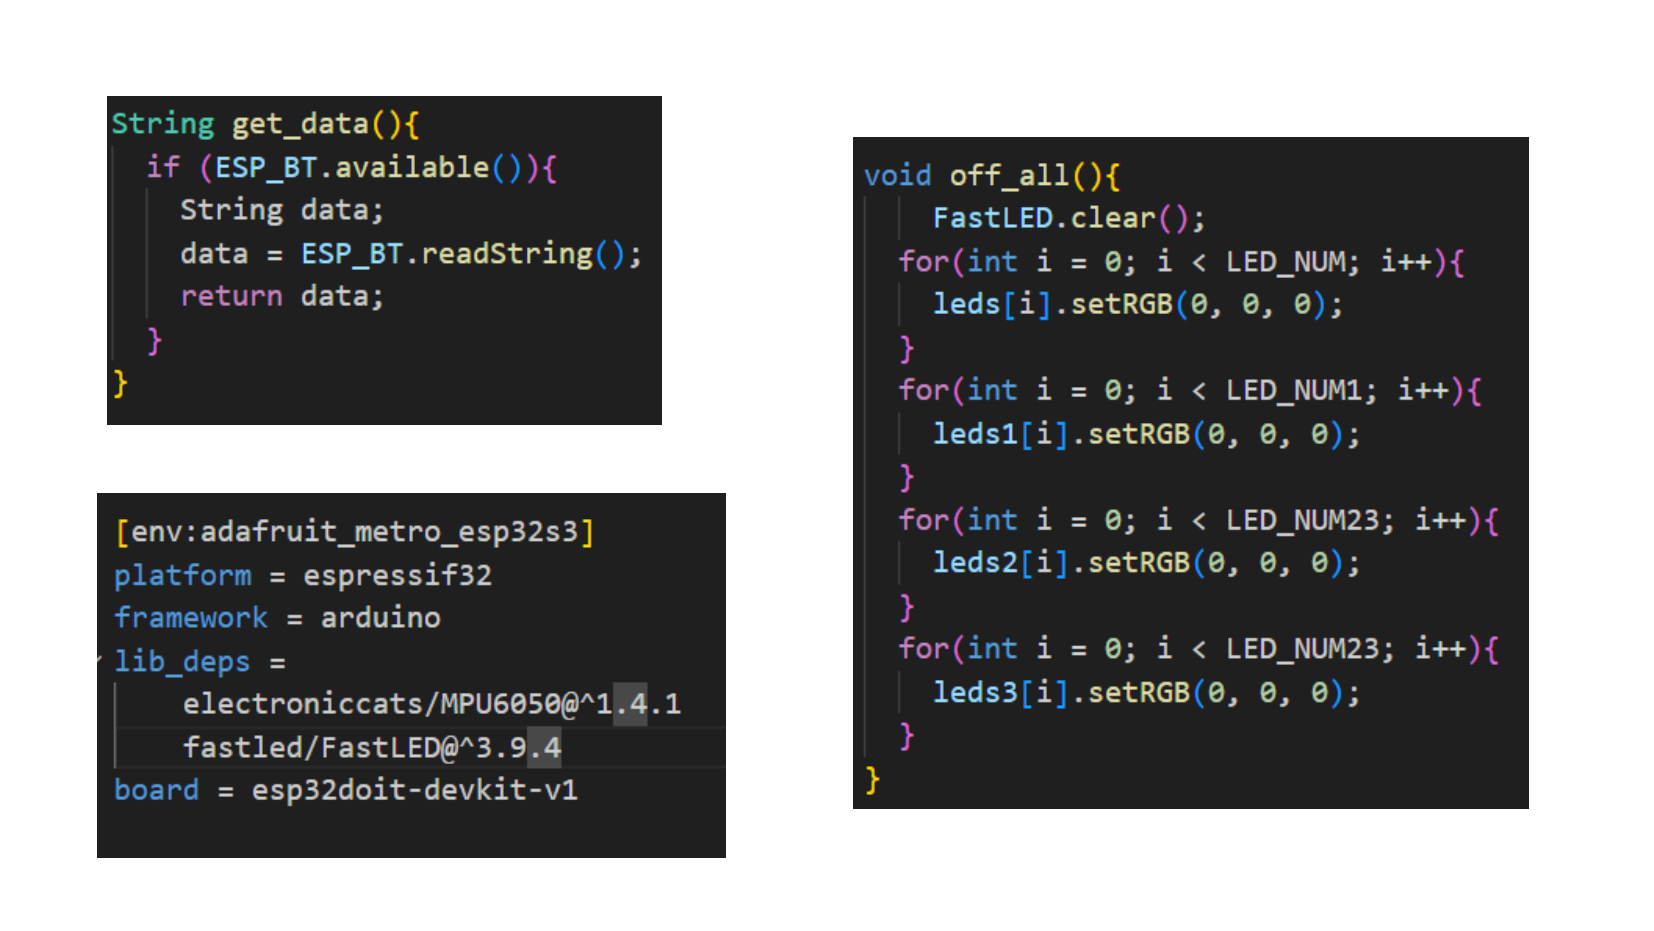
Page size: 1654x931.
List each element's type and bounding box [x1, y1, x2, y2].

picture [106, 96, 662, 425]
picture [97, 493, 726, 859]
picture [853, 137, 1529, 809]
